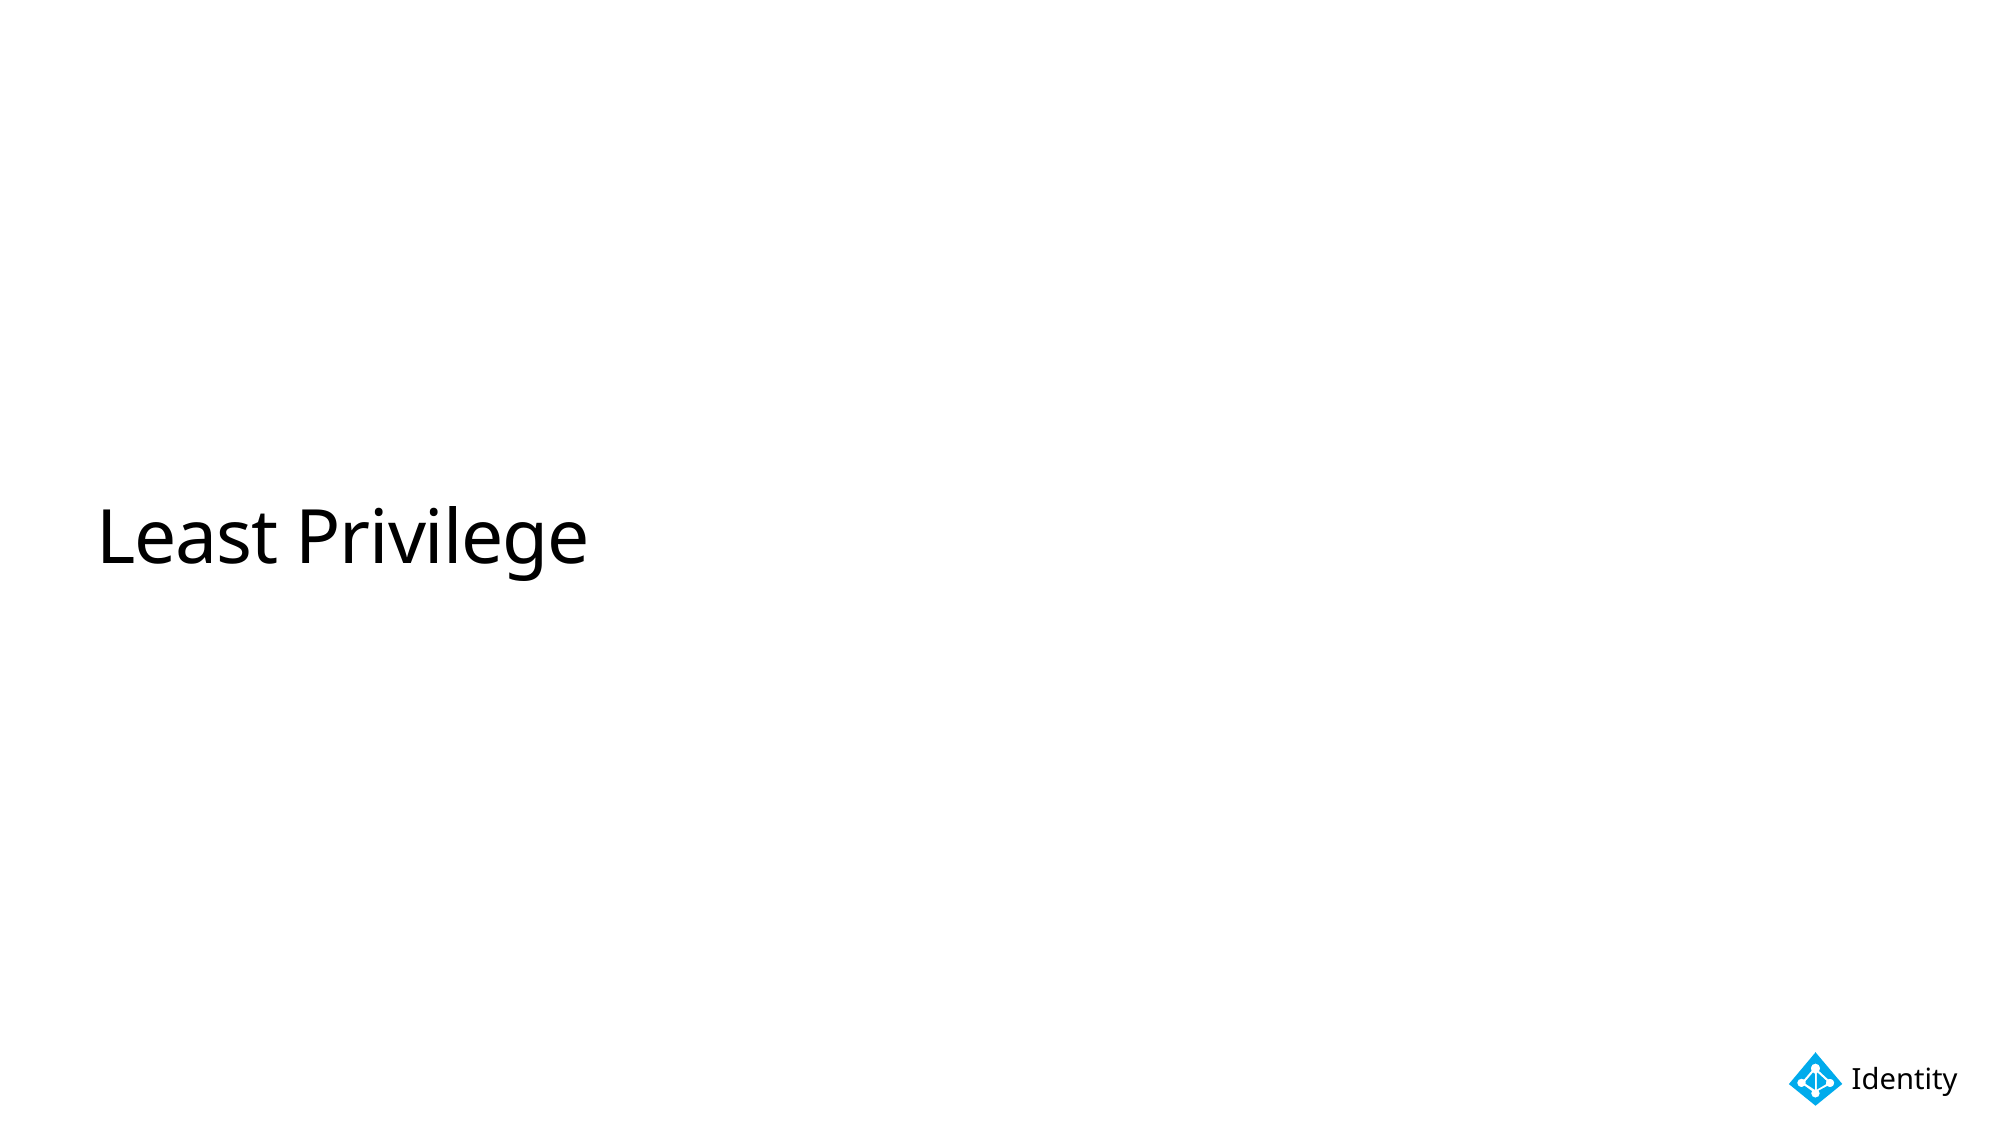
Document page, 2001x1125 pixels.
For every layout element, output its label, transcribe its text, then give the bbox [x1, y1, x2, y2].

title Least Privilege [96, 498, 1596, 580]
